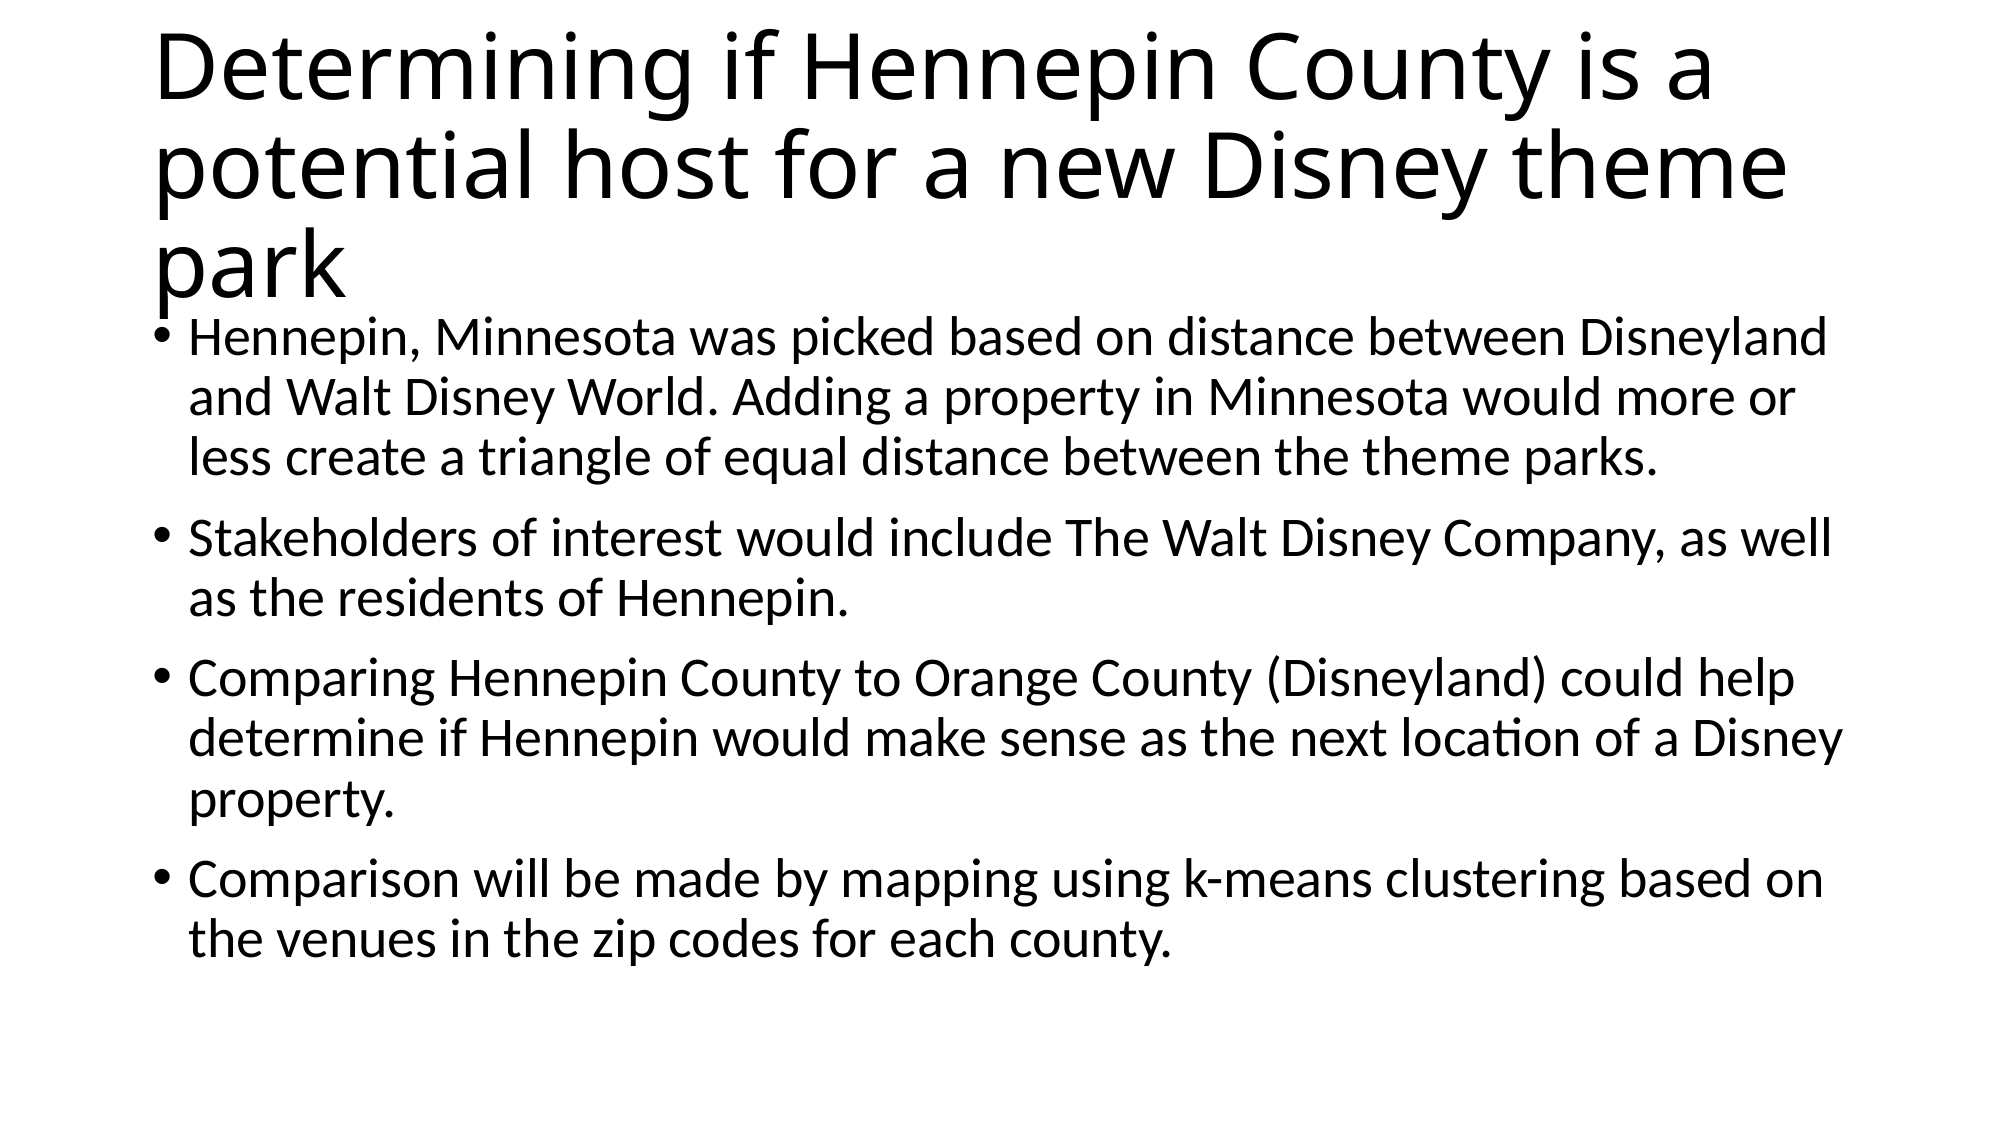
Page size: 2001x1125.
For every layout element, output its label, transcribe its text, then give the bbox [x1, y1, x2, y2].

title Determining if Hennepin County is a potential host for a new Disney theme park [137, 59, 1863, 278]
list Hennepin, Minnesota was picked based on distance between Disneyland and Walt Disney World. Adding a property in Minnesota would more or less create a triangle of equal distance between the theme parks. Stakeholders of interest would include The Walt Disney Company, as well as the residents of Hennepin. Comparing Hennepin County to Orange County (Disneyland) could help determine if Hennepin would make sense as the next location of a Disney property. Comparison will be made by mapping using k-means clustering based on the venues in the zip codes for each county. [137, 299, 1863, 1014]
